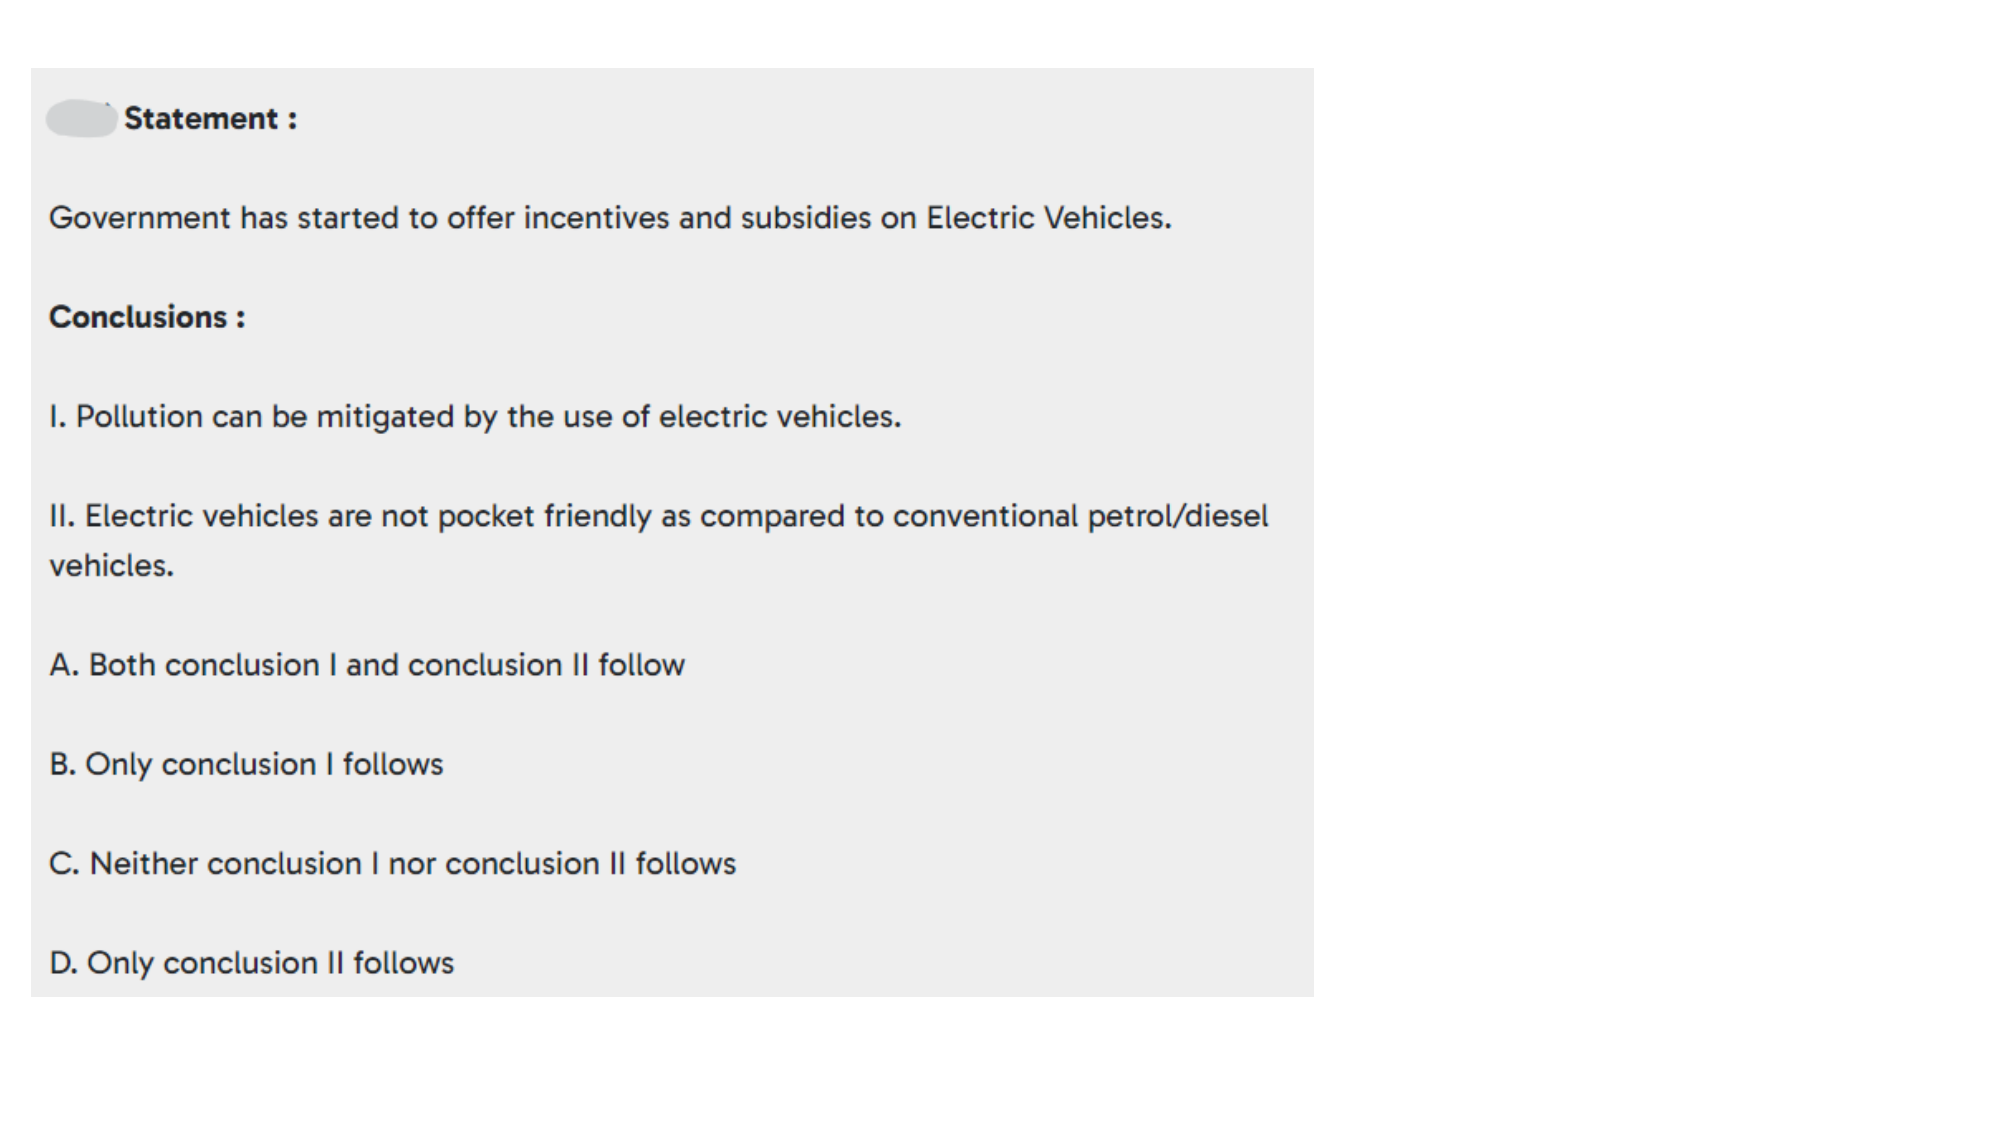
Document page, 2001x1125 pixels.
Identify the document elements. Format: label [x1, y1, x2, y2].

picture [31, 68, 1314, 997]
